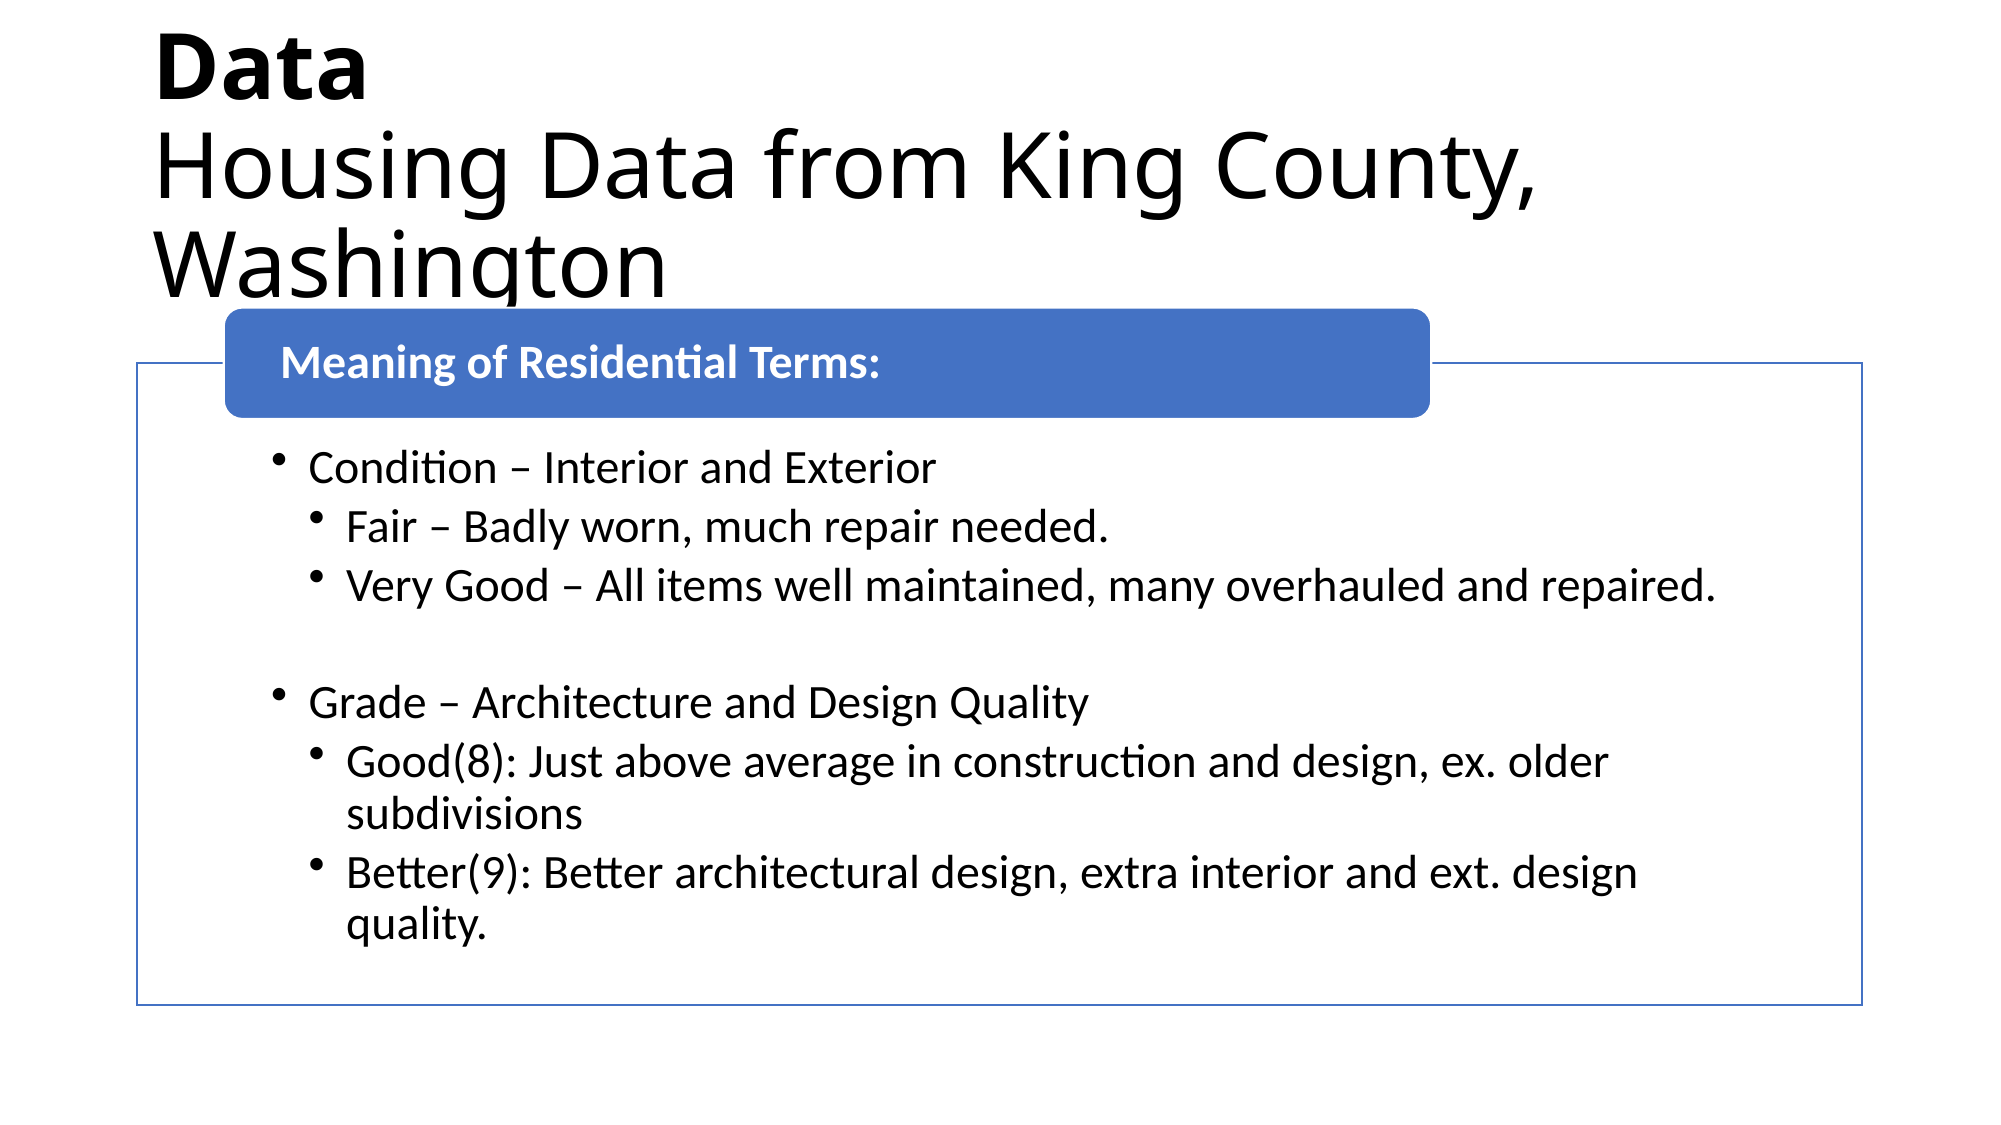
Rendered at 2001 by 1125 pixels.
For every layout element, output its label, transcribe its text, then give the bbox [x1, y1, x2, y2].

title Data Housing Data from King County, Washington [137, 59, 1863, 278]
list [137, 299, 1863, 1014]
